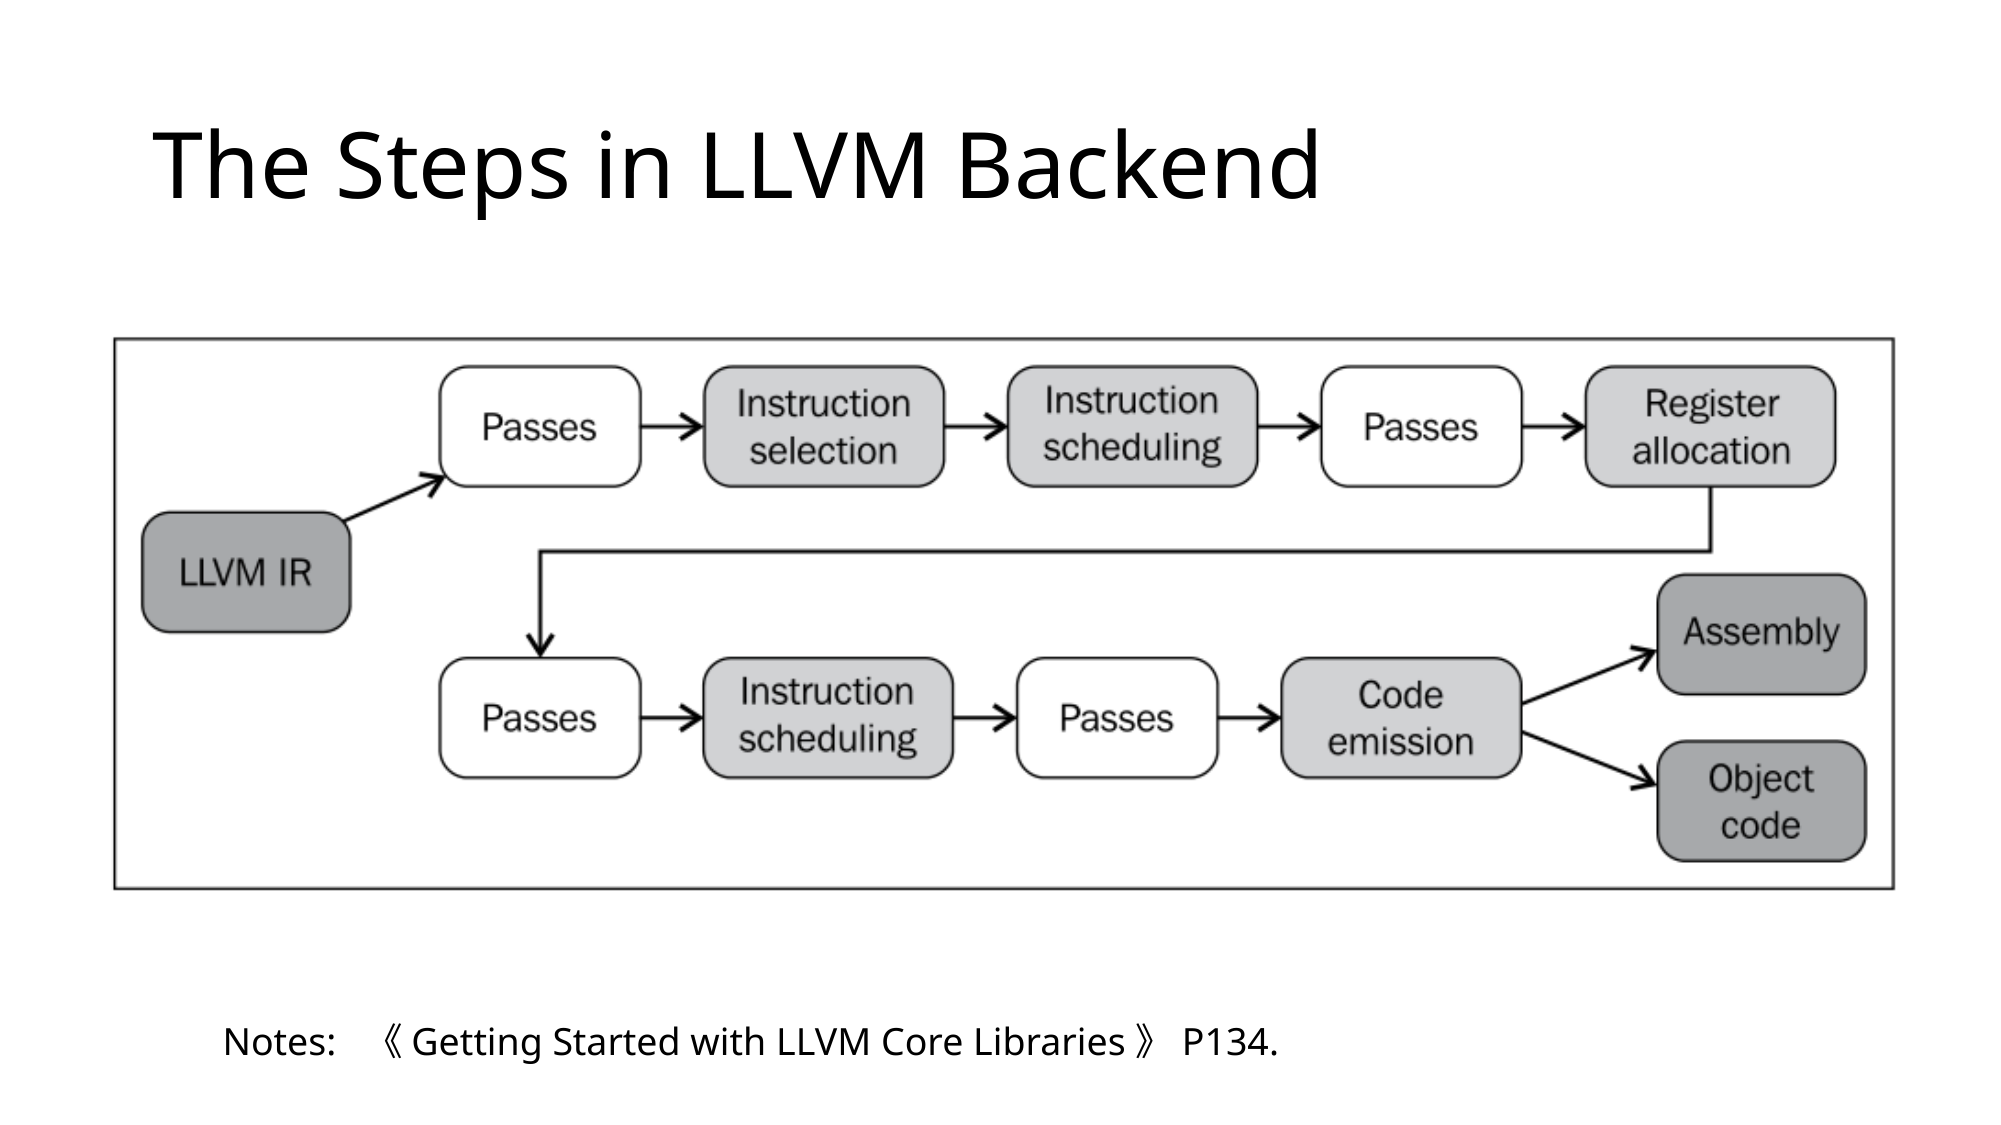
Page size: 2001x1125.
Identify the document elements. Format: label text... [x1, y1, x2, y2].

text_box Notes: 《Getting Started with LLVM Core Libraries》P134. [207, 1010, 1807, 1071]
title The Steps in LLVM Backend [137, 59, 1863, 278]
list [13, 290, 2000, 951]
